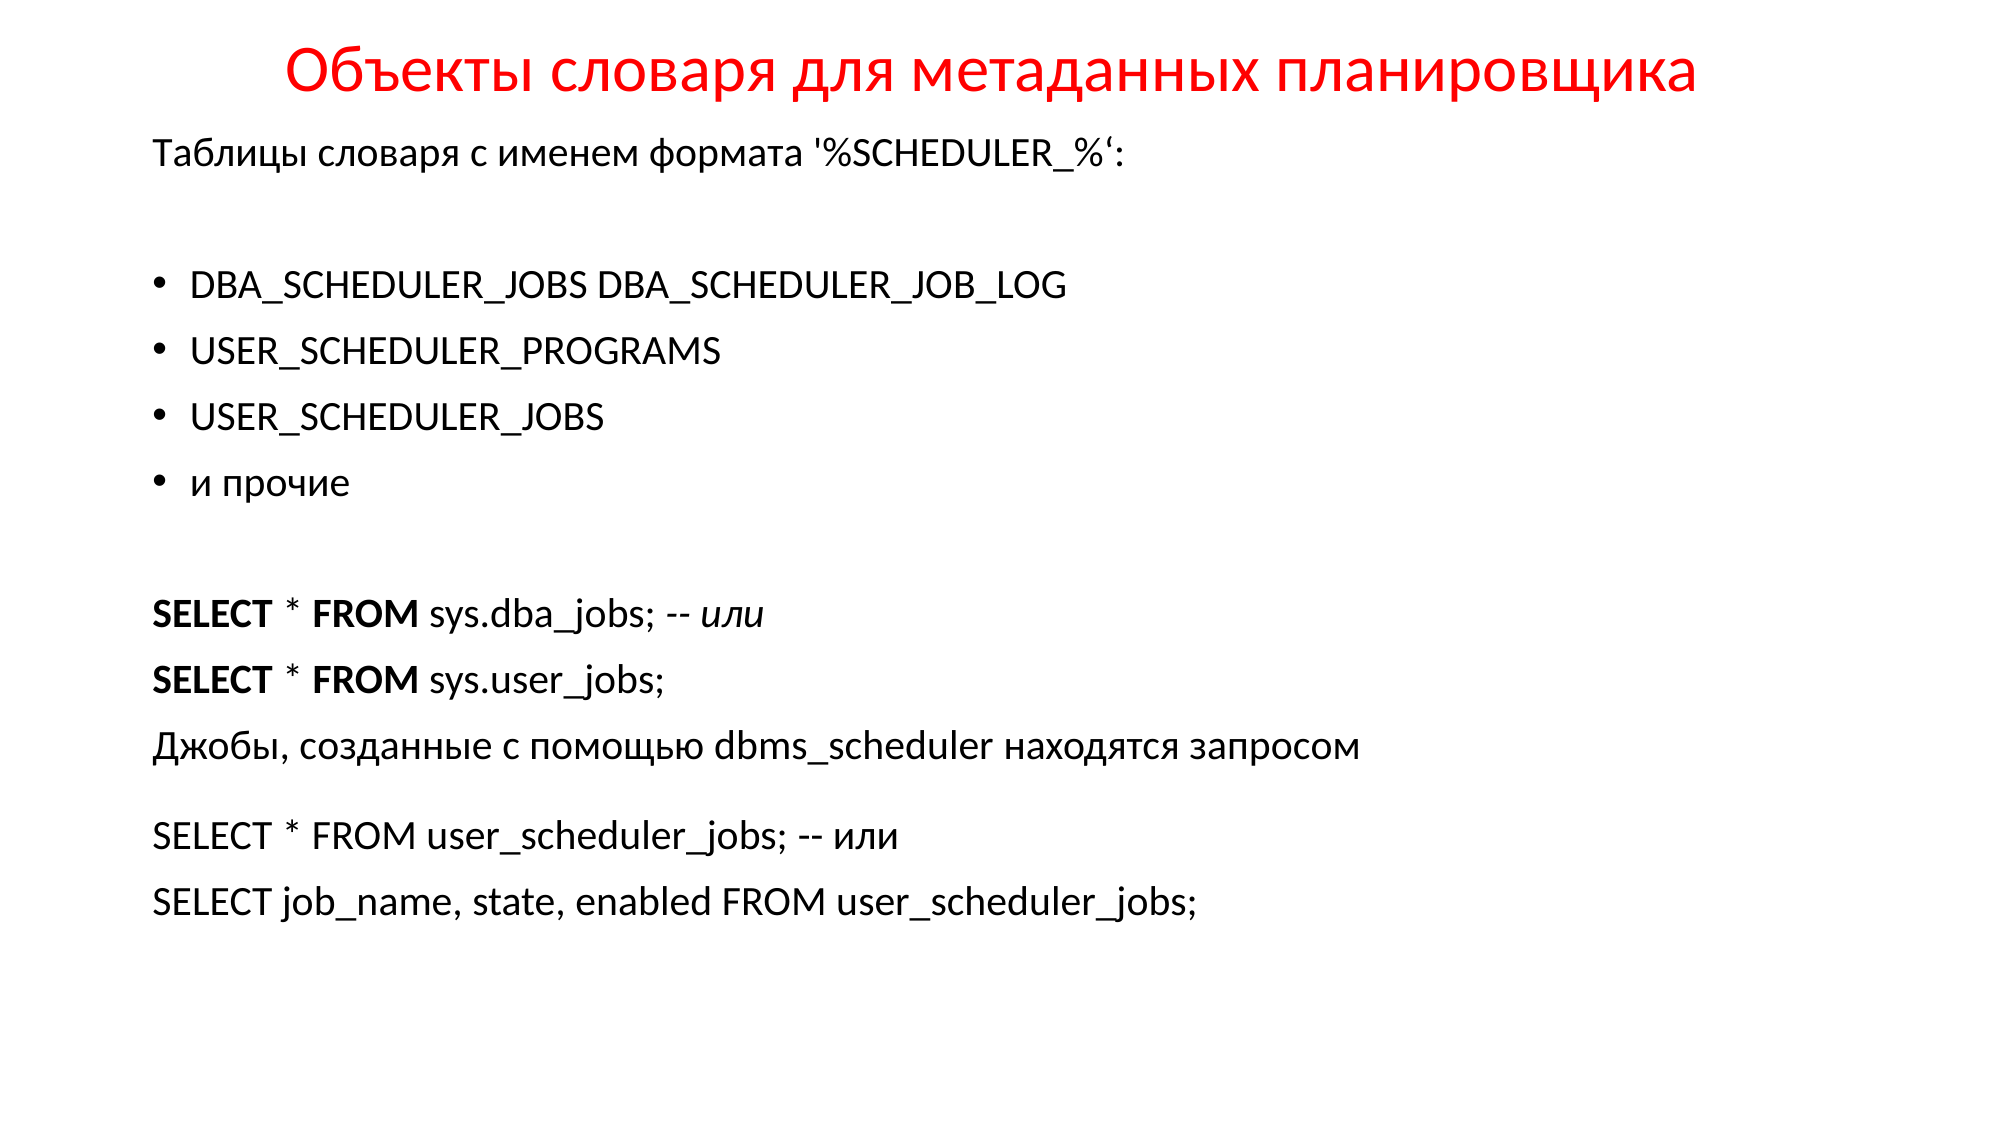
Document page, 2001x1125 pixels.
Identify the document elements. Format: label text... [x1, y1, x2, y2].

title Объекты словаря для метаданных планировщика [137, 0, 1863, 123]
list Таблицы словаря с именем формата '%SCHEDULER_%‘: DBA_SCHEDULER_JOBS DBA_SCHEDULER_JOB_LOG USER_SCHEDULER_PROGRAMS USER_SCHEDULER_JOBS и прочие SELECT * FROM sys.dba_jobs; -- или SELECT * FROM sys.user_jobs; Джобы, созданные с помощью dbms_scheduler находятся запросом SELECT * FROM user_scheduler_jobs; -- или SELECT job_name, state, enabled FROM user_scheduler_jobs; [137, 123, 1863, 1048]
